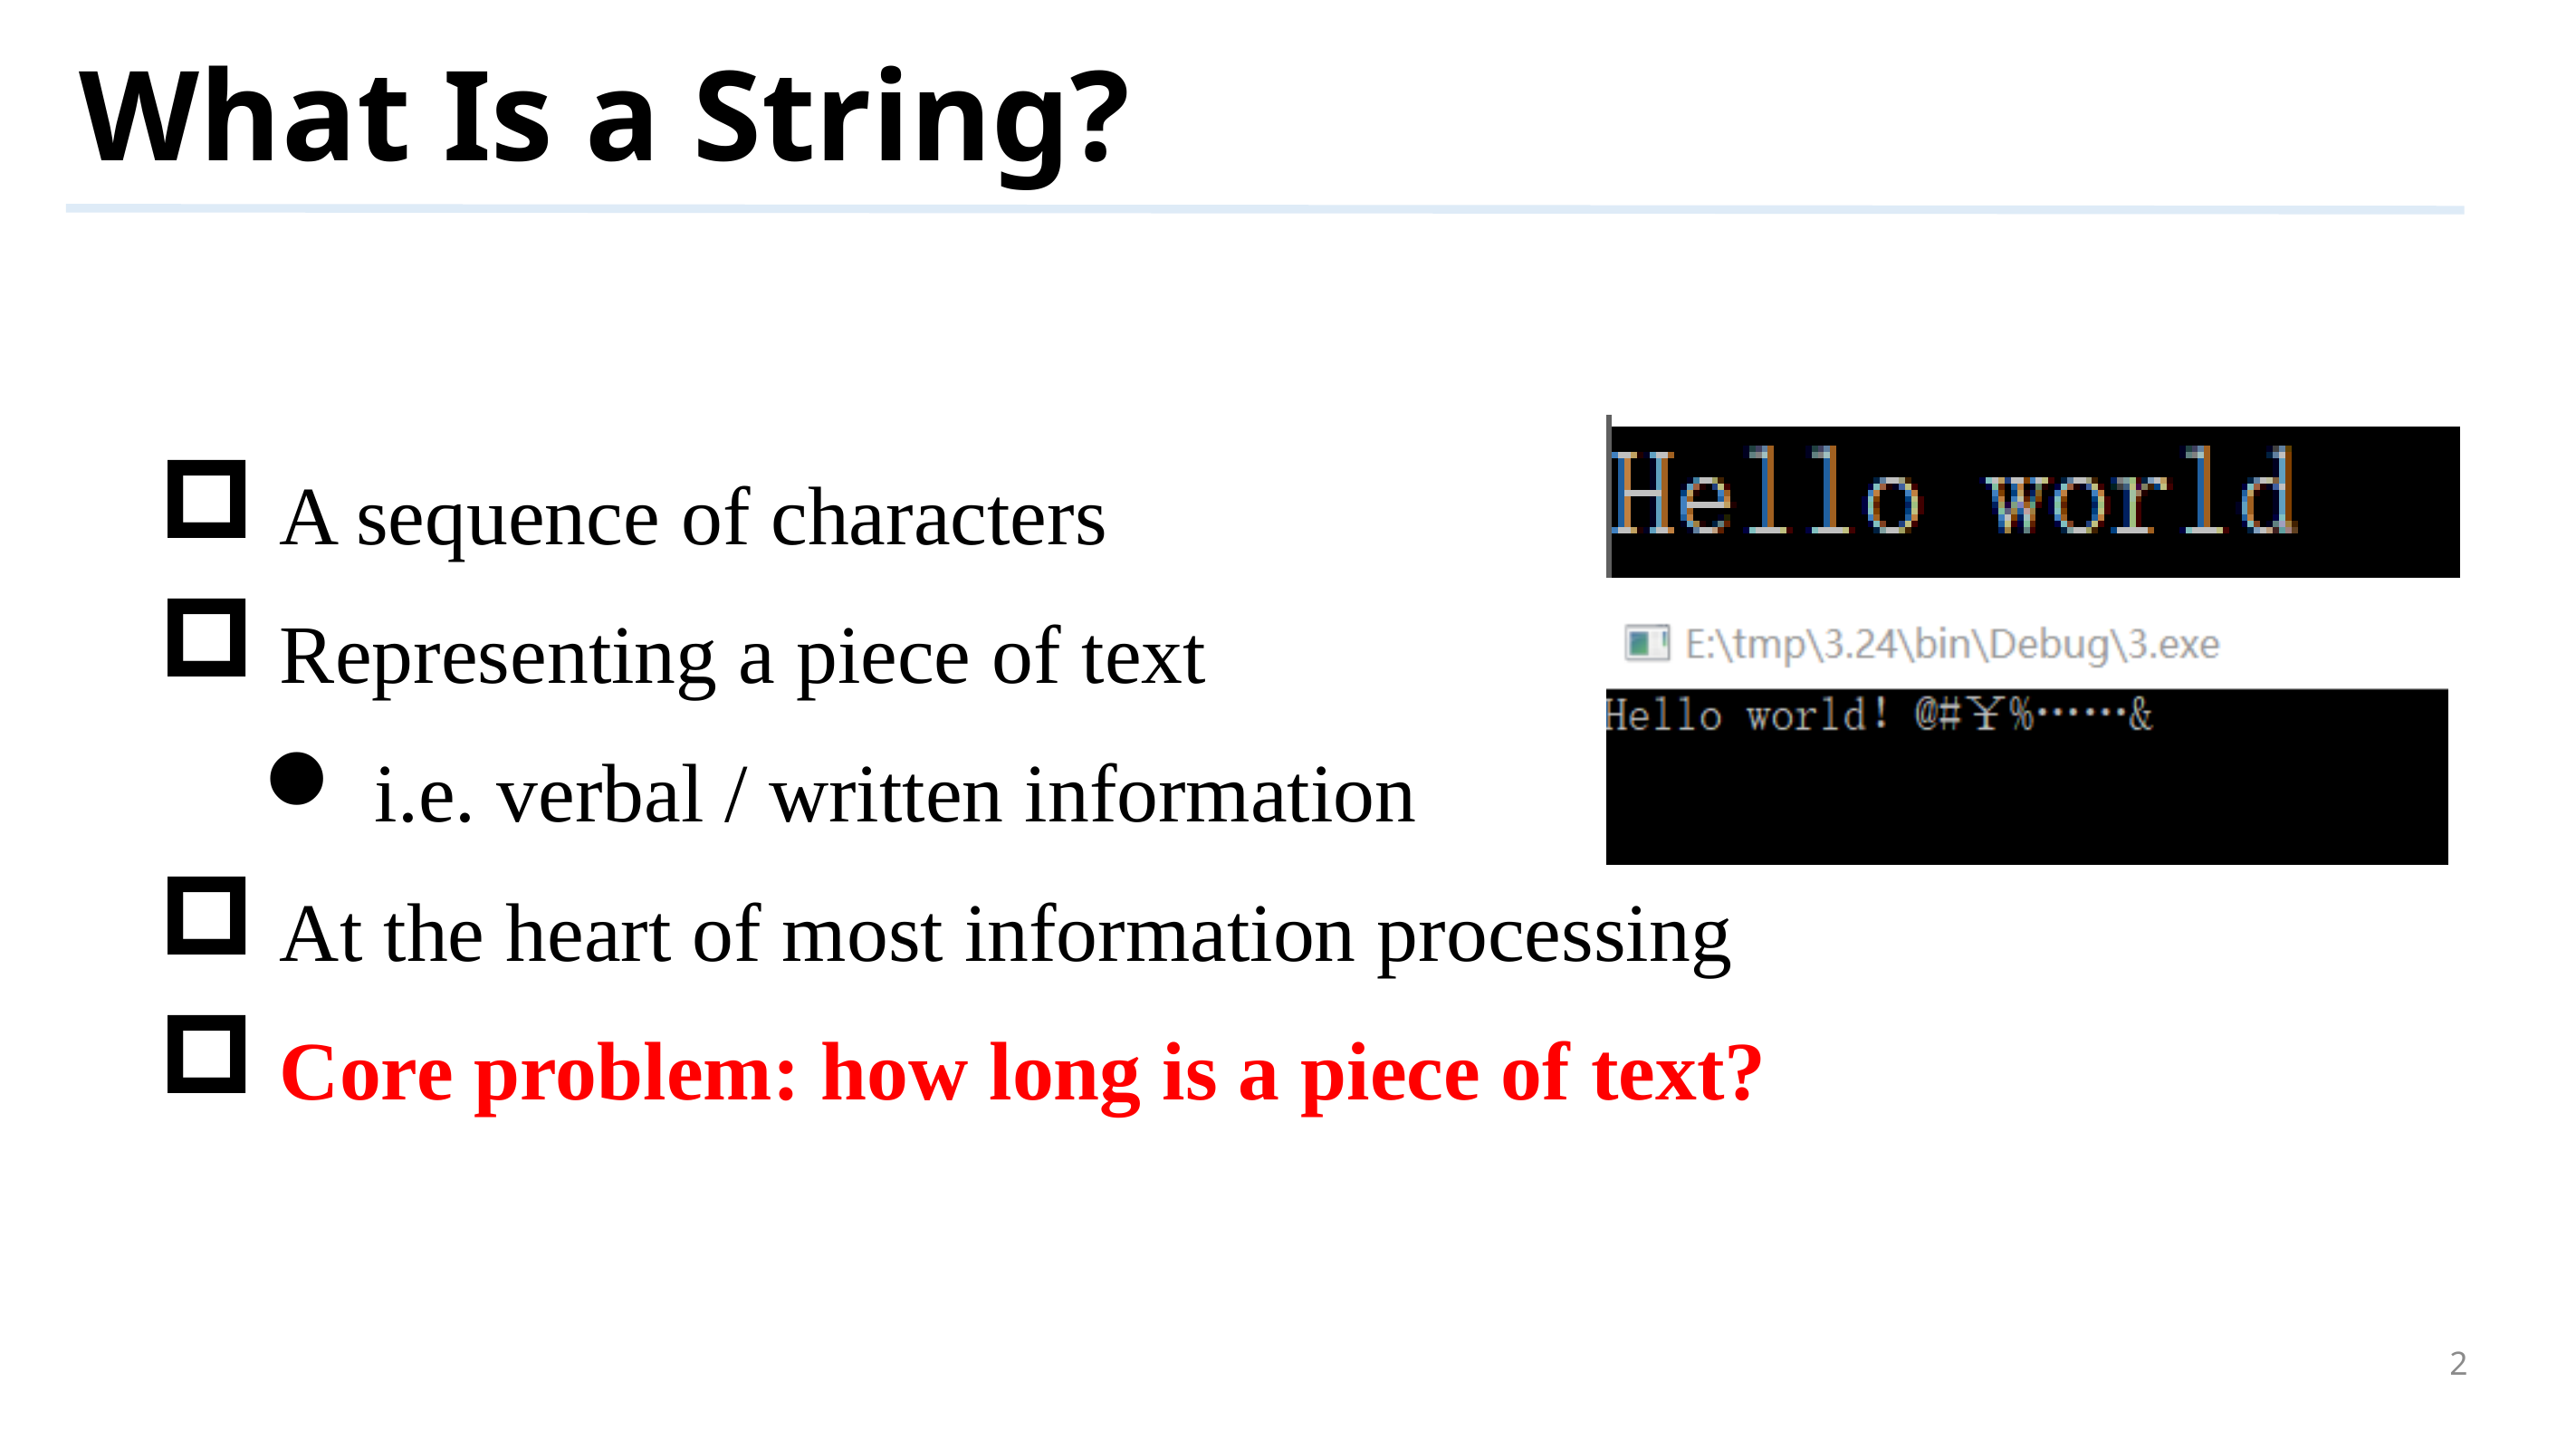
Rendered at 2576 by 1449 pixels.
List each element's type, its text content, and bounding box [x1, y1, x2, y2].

picture [1606, 606, 2448, 865]
list A sequence of characters Representing a piece of text i.e. verbal / written information At the heart of most information processing Core problem: how long is a piece of text? [107, 232, 2576, 1358]
picture [1606, 415, 2460, 578]
slide_number 2 [1901, 1303, 2482, 1381]
title What Is a String? [65, 7, 2576, 235]
